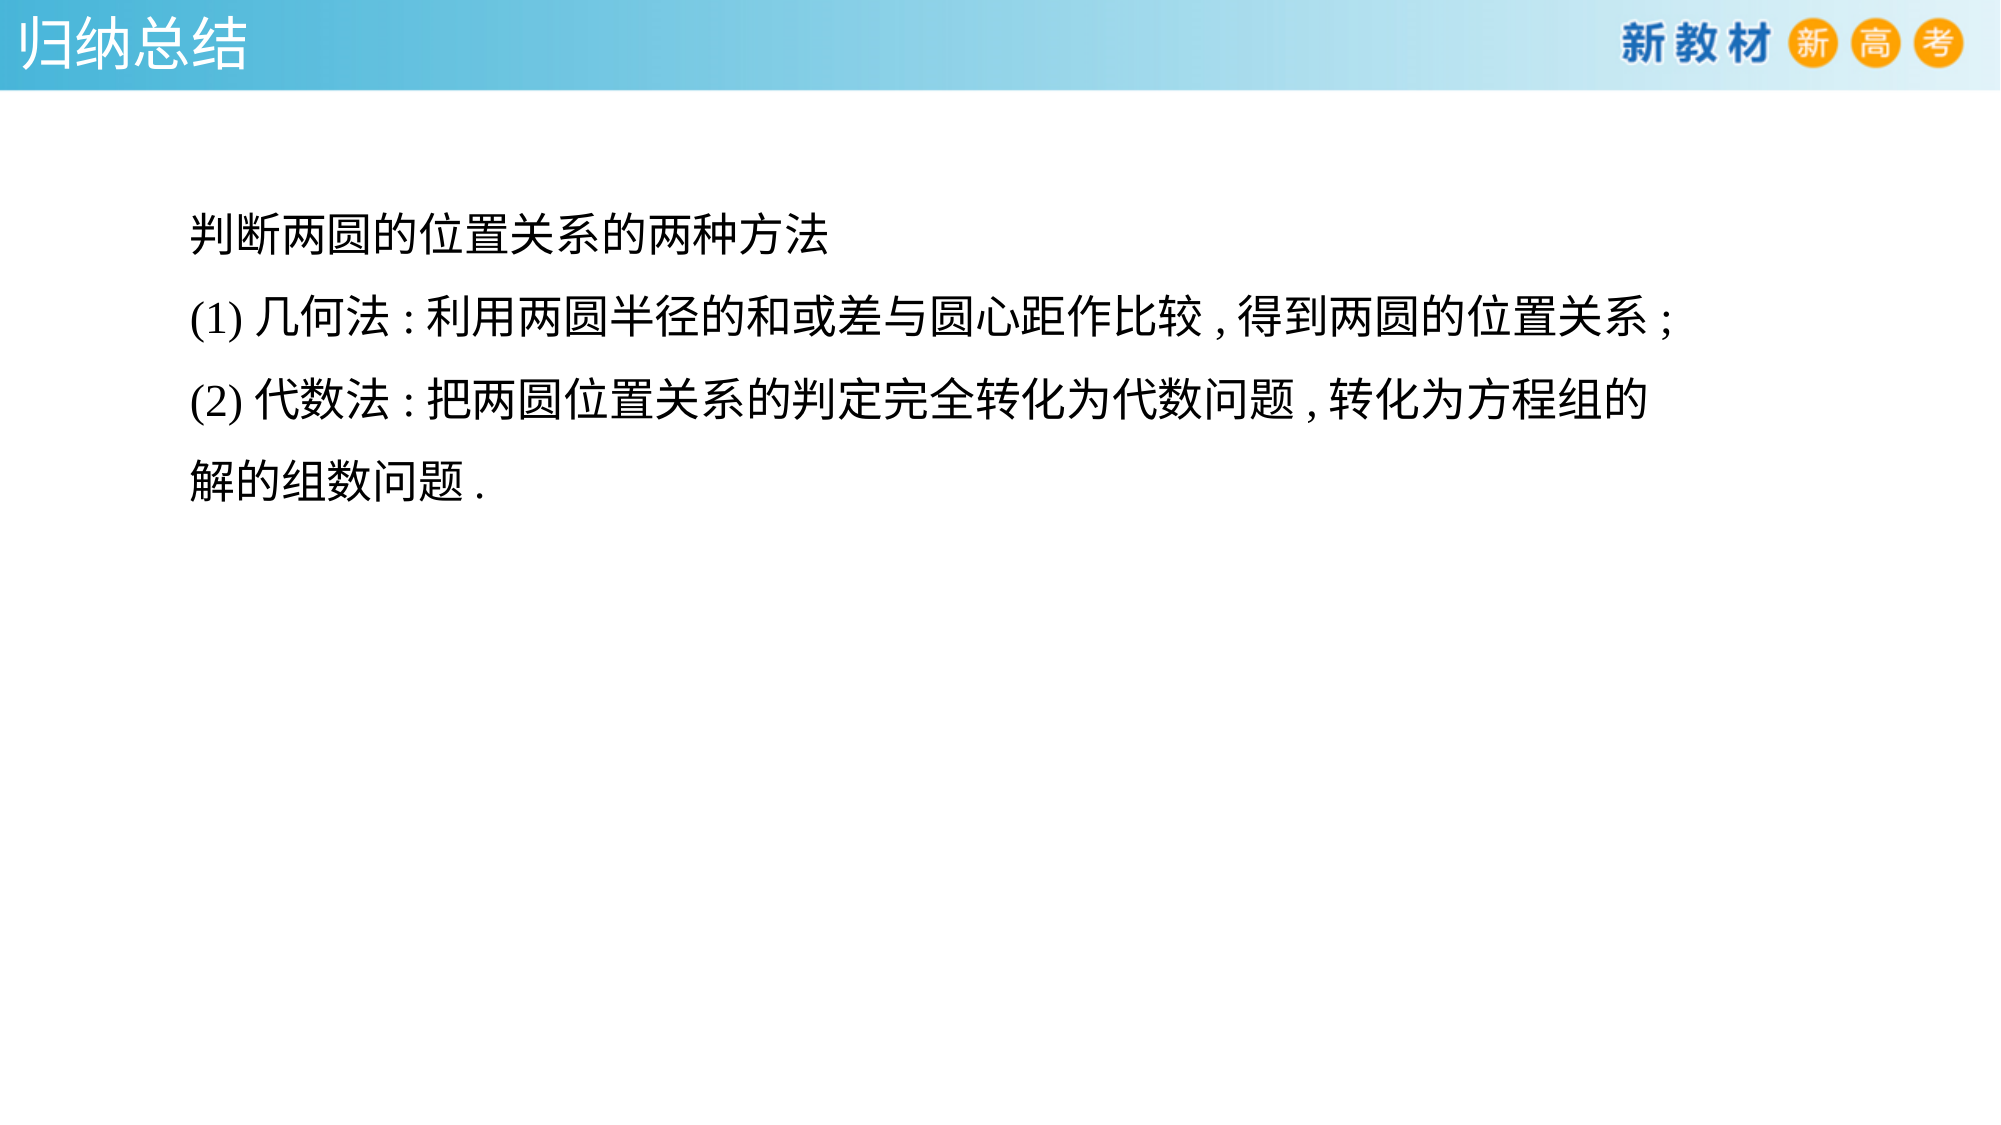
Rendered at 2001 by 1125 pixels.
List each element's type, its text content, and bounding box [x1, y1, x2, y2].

text_box 判断两圆的位置关系的两种方法 (1)几何法:利用两圆半径的和或差与圆心距作比较,得到两圆的位置关系; (2)代数法:把两圆位置关系的判定完全转化为代数问题,转化为方程组的解的组数问题. [174, 170, 1695, 516]
picture [0, 0, 2001, 1125]
text_box 归纳总结 [1, 0, 265, 85]
